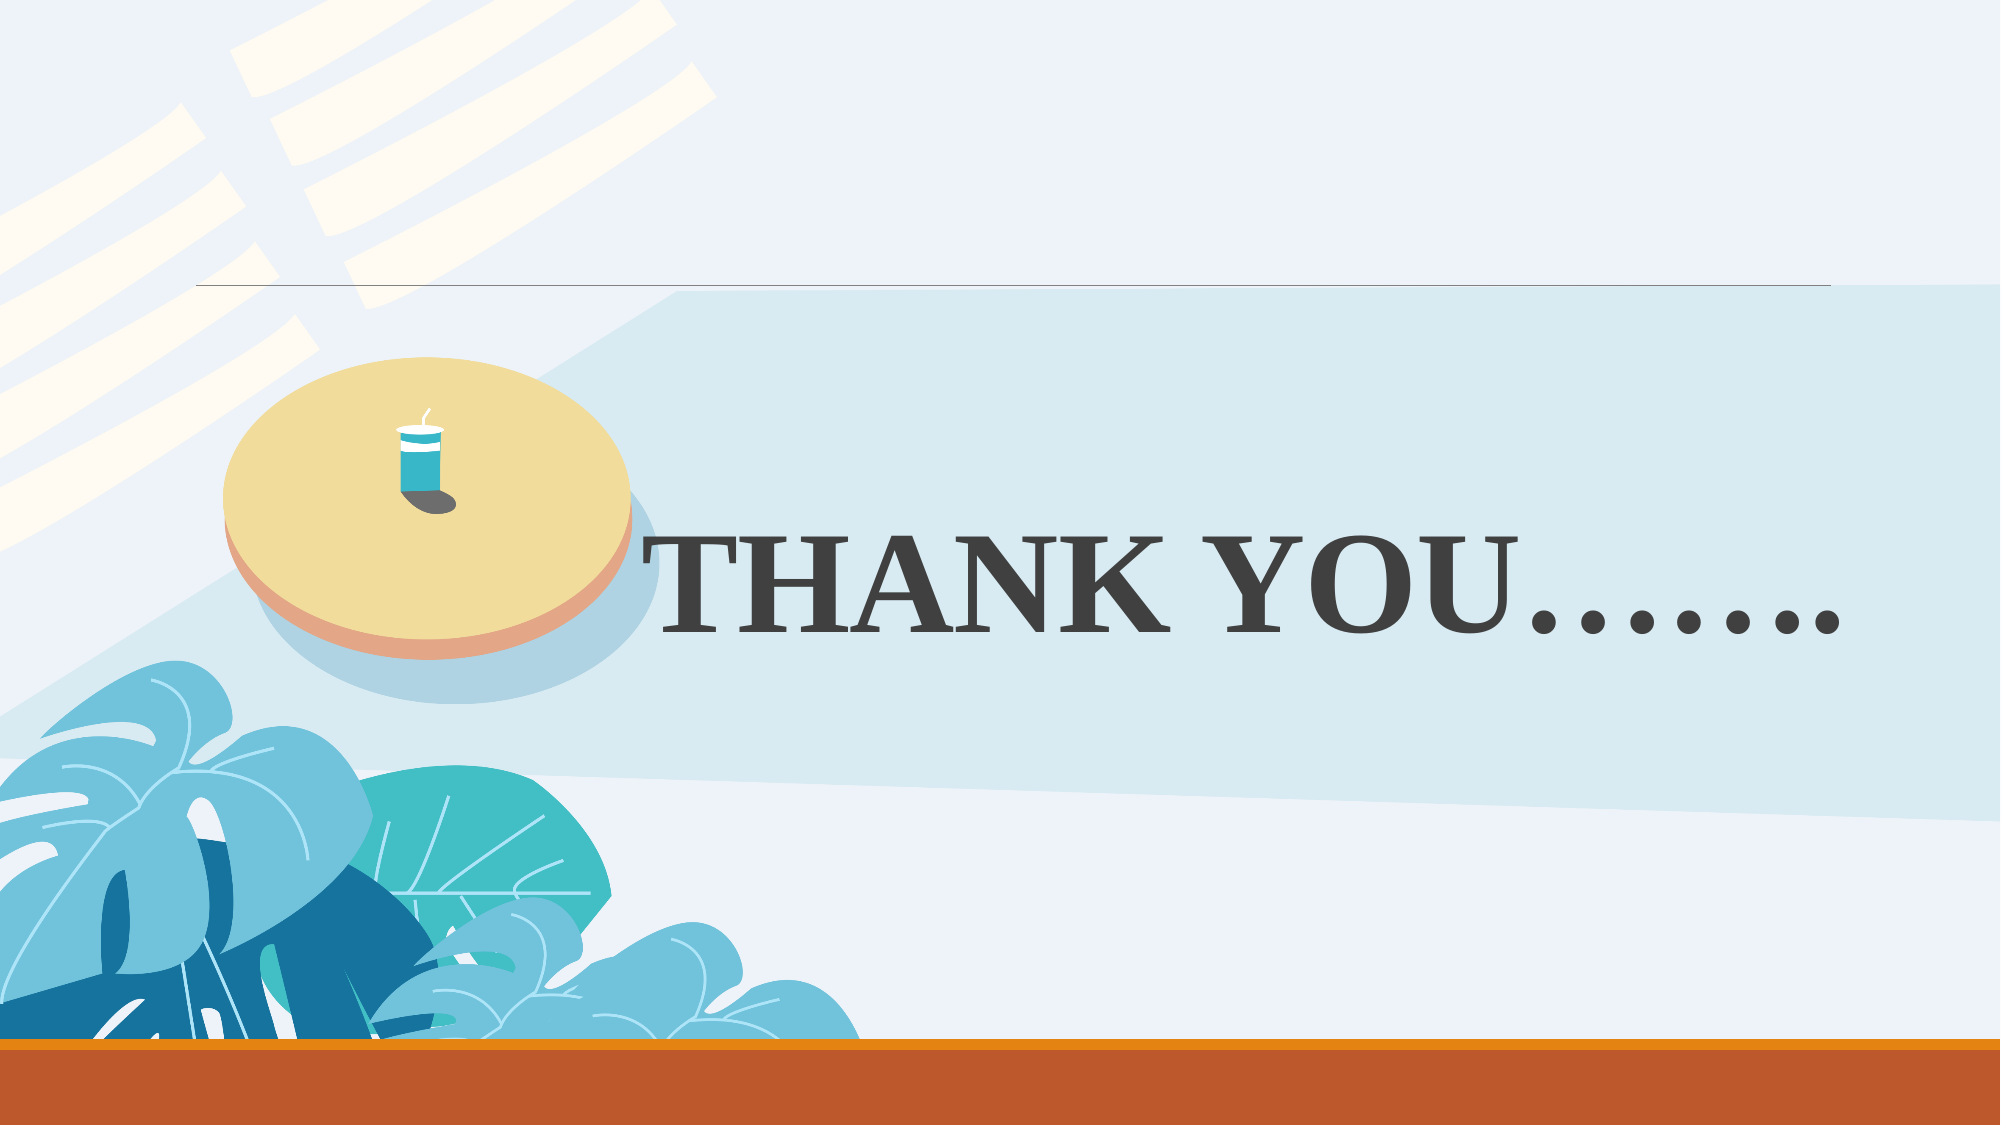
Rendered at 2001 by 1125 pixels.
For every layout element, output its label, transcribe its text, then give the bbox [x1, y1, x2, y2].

title THANK YOU……. [626, 305, 1953, 670]
picture [0, 0, 2001, 1125]
